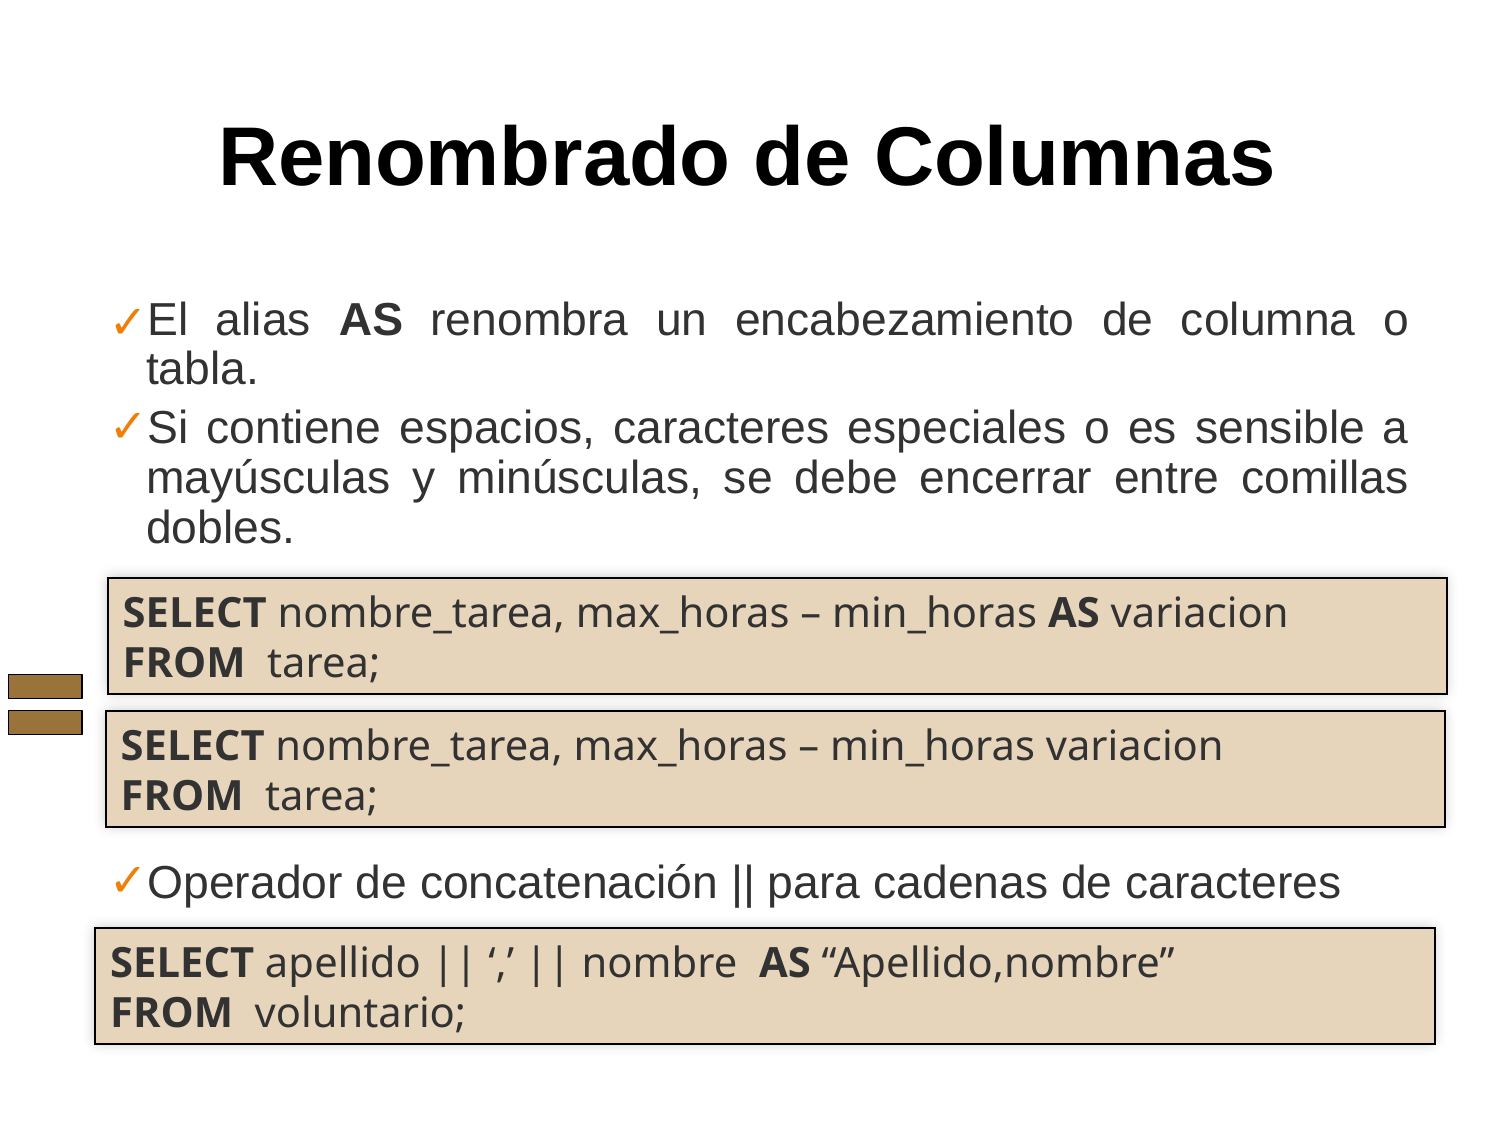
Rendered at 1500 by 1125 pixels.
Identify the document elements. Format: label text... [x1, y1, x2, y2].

text_box SELECT nombre_tarea, max_horas – min_horas variacion FROM tarea; [105, 710, 1446, 828]
title Renombrado de Columnas [69, 66, 1426, 238]
list El alias AS renombra un encabezamiento de columna o tabla. Si contiene espacios, caracteres especiales o es sensible a mayúsculas y minúsculas, se debe encerrar entre comillas dobles. Operador de concatenación || para cadenas de caracteres [75, 287, 1425, 928]
text_box SELECT nombre_tarea, max_horas – min_horas AS variacion FROM tarea; [107, 577, 1448, 694]
text_box [8, 674, 82, 699]
text_box SELECT apellido || ‘,’ || nombre AS “Apellido,nombre” FROM voluntario; [95, 928, 1435, 1045]
text_box [8, 710, 82, 735]
